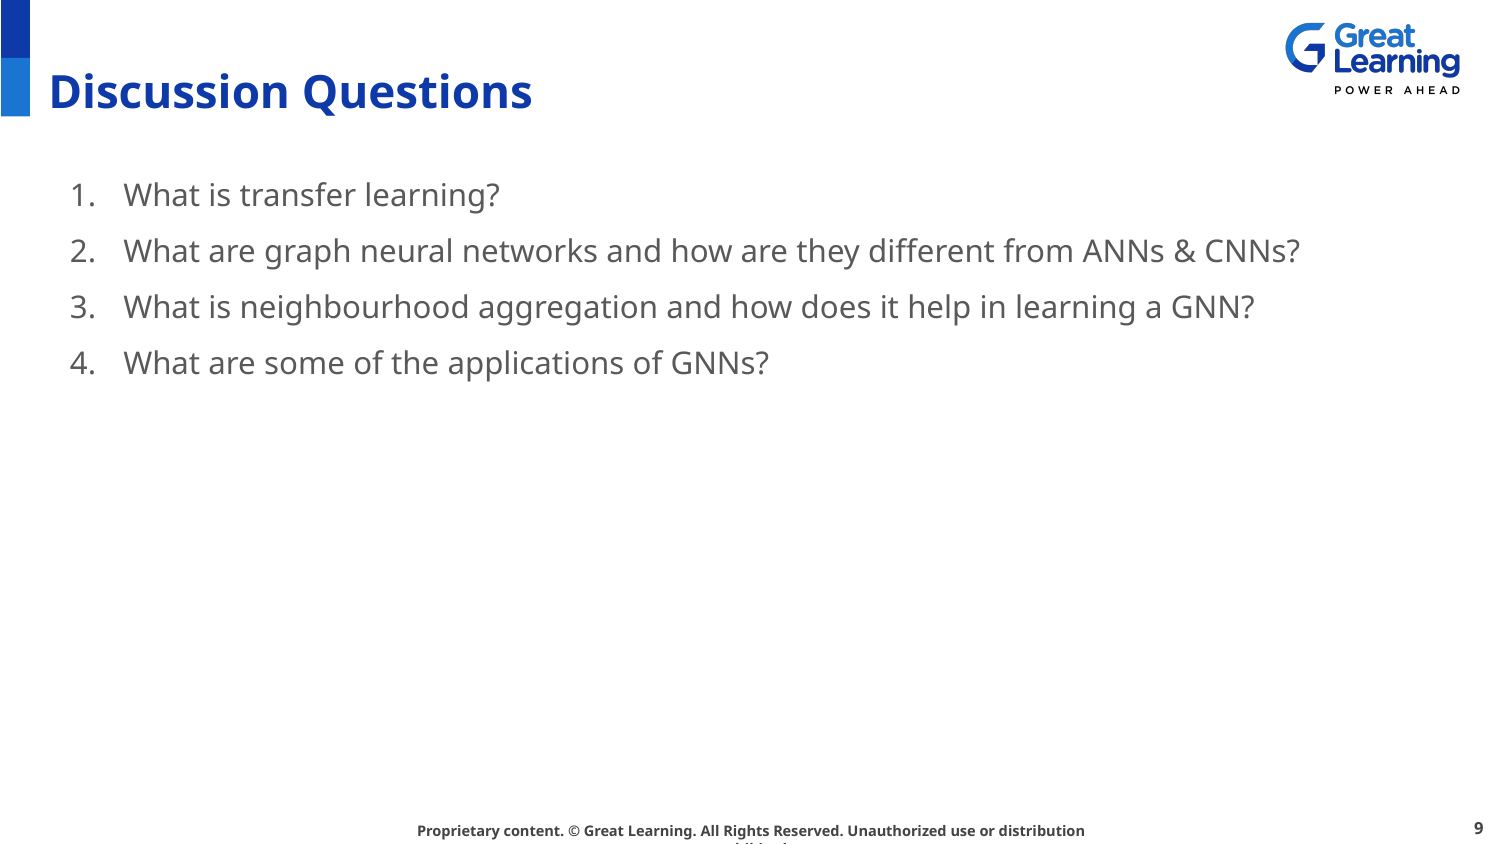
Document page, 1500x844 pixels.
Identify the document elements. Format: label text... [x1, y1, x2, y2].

title Discussion Questions [33, 47, 1431, 141]
slide_number ‹#› [1448, 811, 1500, 844]
picture [1258, 11, 1487, 106]
list What is transfer learning? What are graph neural networks and how are they different from ANNs & CNNs? What is neighbourhood aggregation and how does it help in learning a GNN? What are some of the applications of GNNs? [33, 141, 1449, 411]
